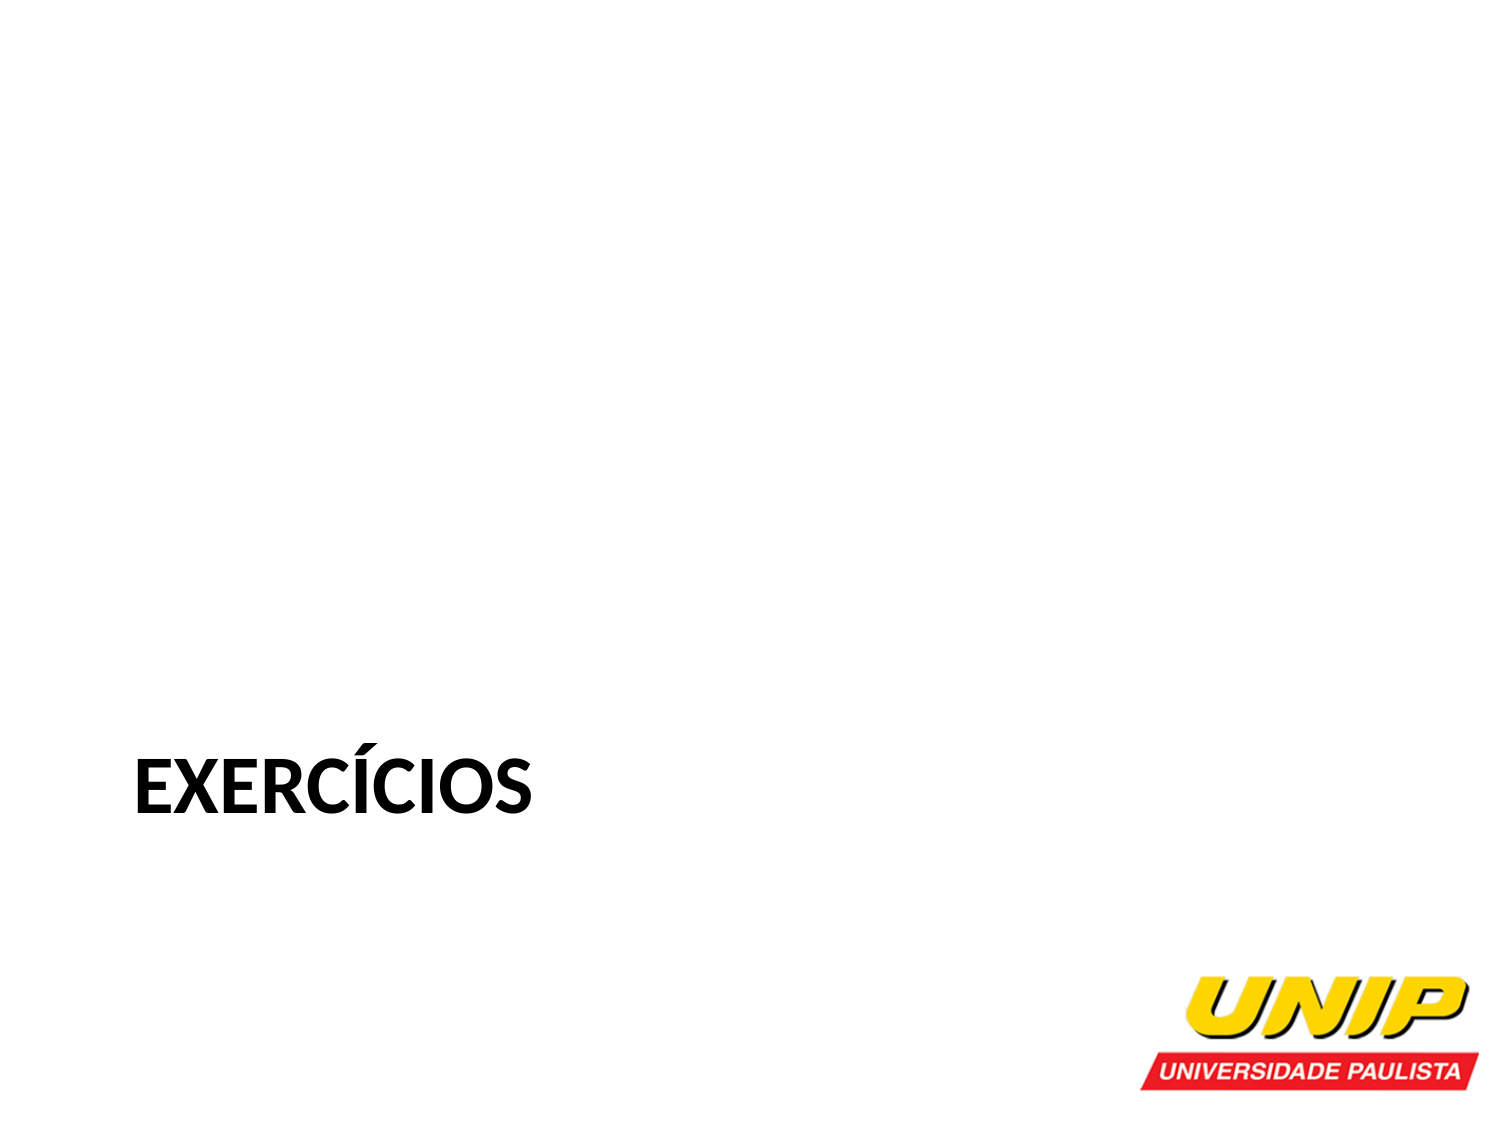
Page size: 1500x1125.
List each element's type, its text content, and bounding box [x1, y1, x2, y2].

picture [1139, 967, 1480, 1096]
title Exercícios [118, 722, 1394, 947]
